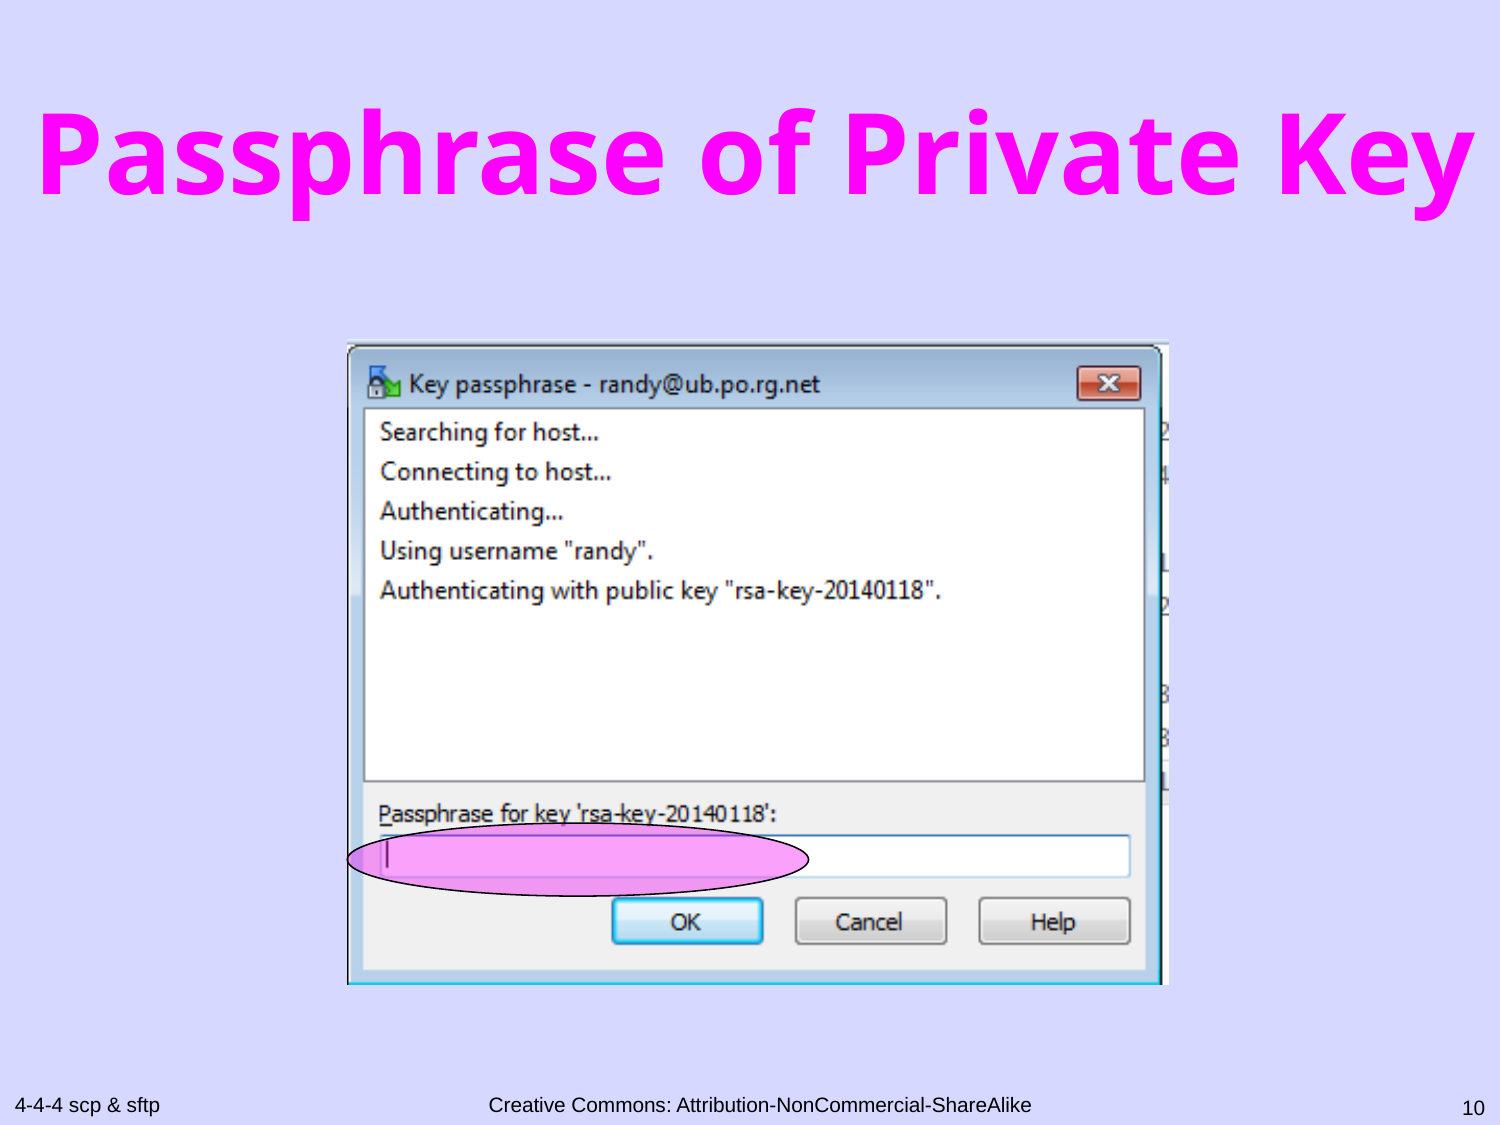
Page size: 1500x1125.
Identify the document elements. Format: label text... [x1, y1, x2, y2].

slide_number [0, 1085, 355, 1125]
slide_number 9 [1361, 1085, 1500, 1125]
title Passphrase of Private Key [0, 0, 1500, 313]
picture [347, 338, 1169, 986]
footer Creative Commons: Attribution-NonCommercial-ShareAlike [409, 1085, 1111, 1125]
